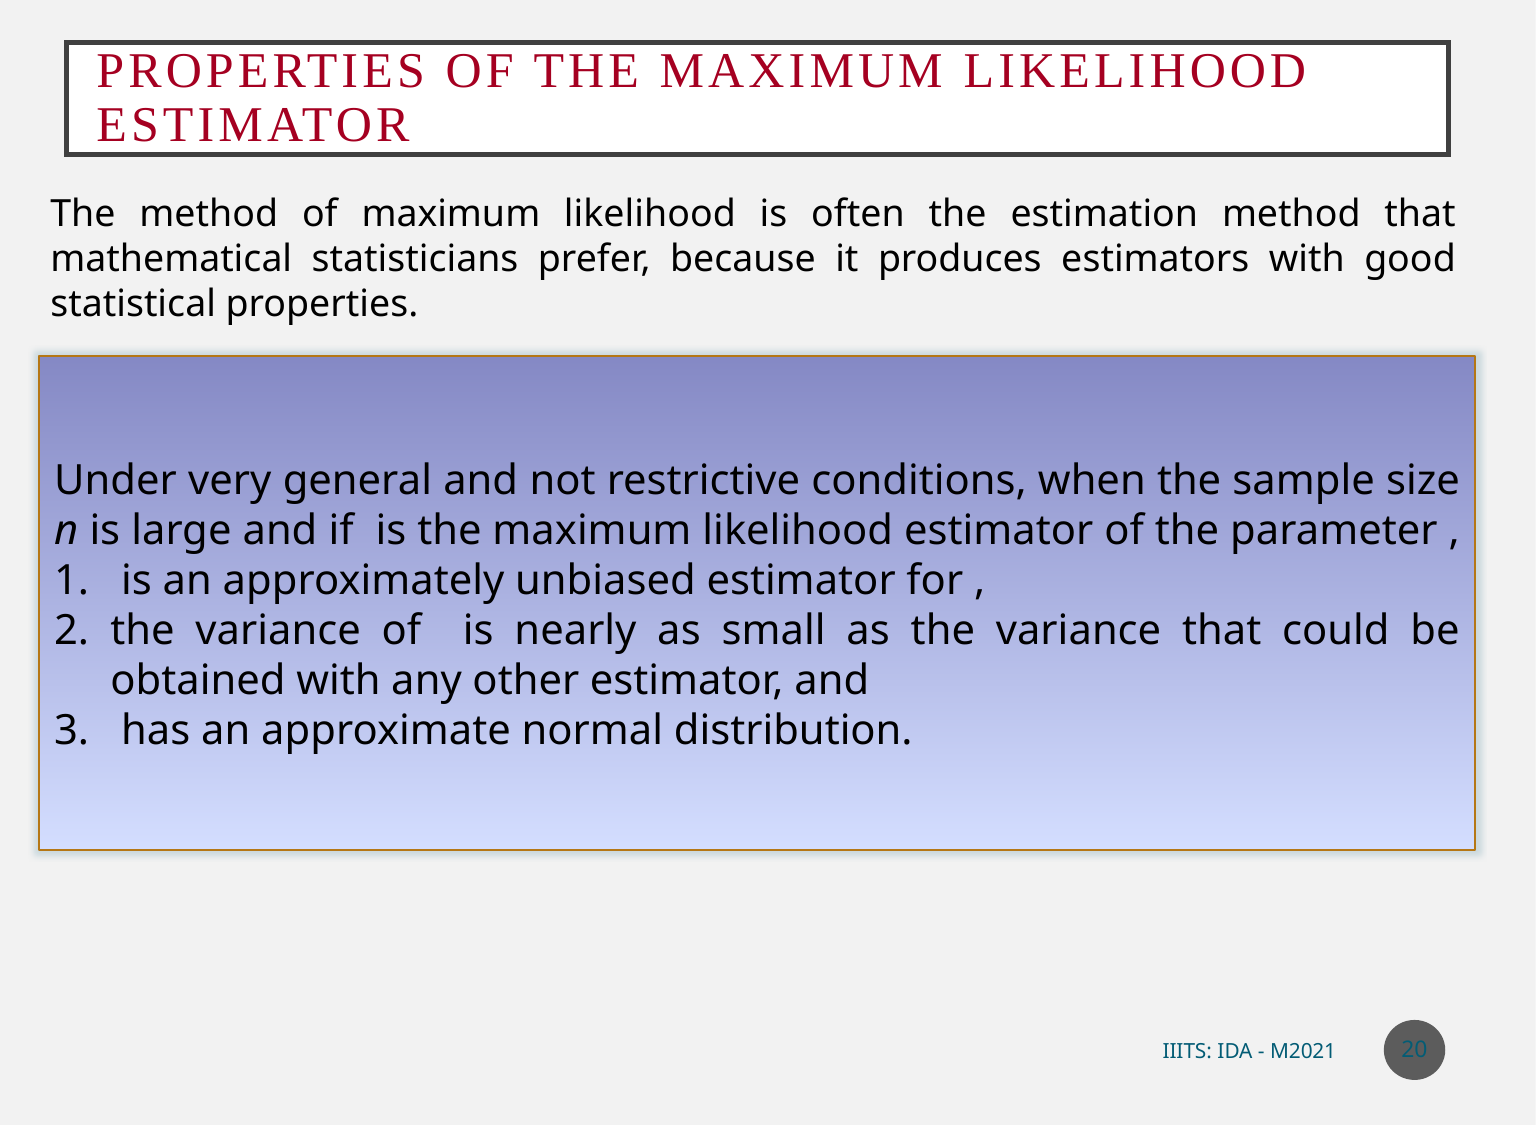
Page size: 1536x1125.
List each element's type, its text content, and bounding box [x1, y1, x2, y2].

title Properties of the Maximum Likelihood Estimator [64, 40, 1451, 157]
slide_number 20 [1383, 1019, 1446, 1080]
text_box The method of maximum likelihood is often the estimation method that mathematical statisticians prefer, because it produces estimators with good statistical properties. [35, 181, 1472, 332]
slide_number IIITS: IDA - M2021 [1004, 1023, 1351, 1077]
